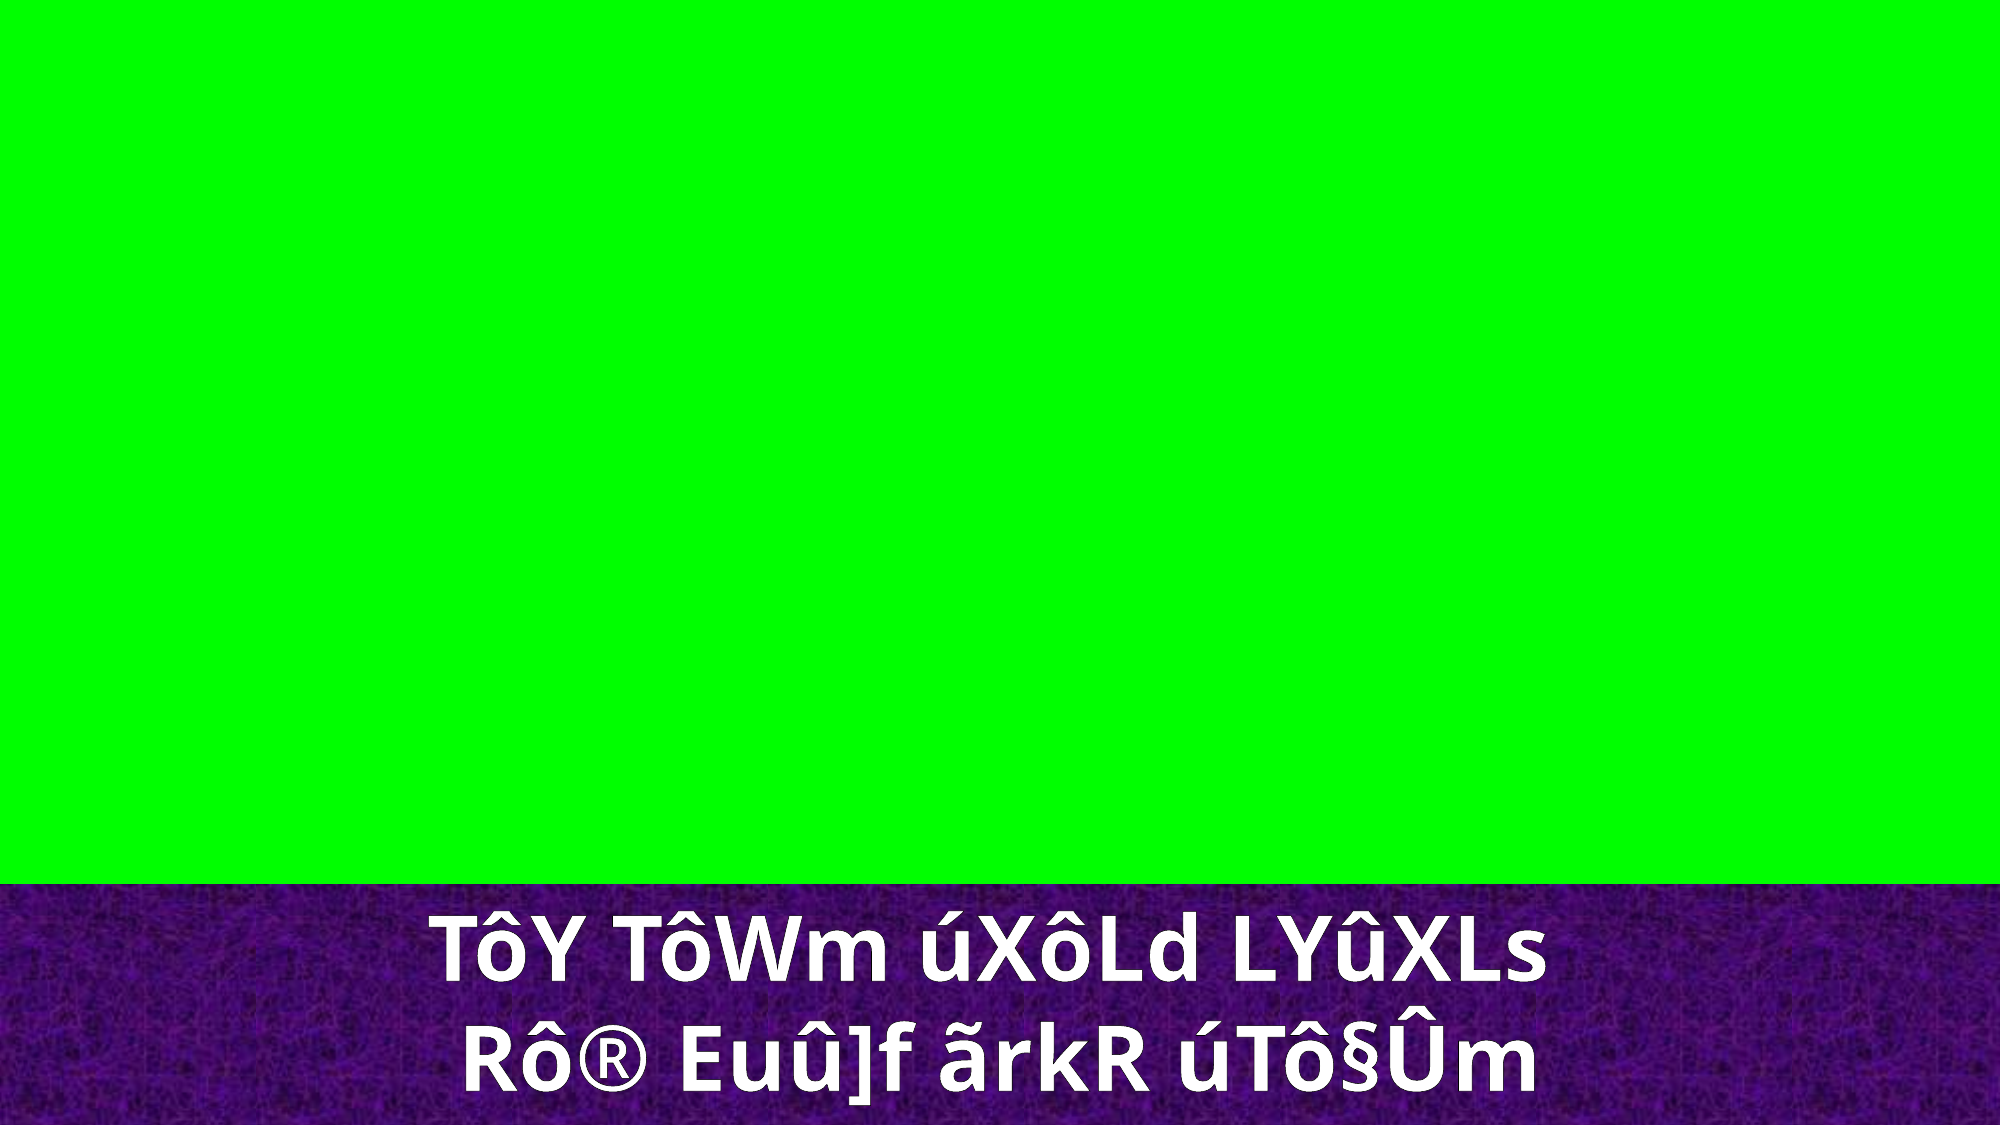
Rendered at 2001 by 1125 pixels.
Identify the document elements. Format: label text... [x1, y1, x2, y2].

text_box TôY TôWm úXôLd LYûXLs Rô® Euû]f ãrkR úTô§Ûm [310, 882, 1690, 1117]
text_box [0, 884, 2000, 1125]
